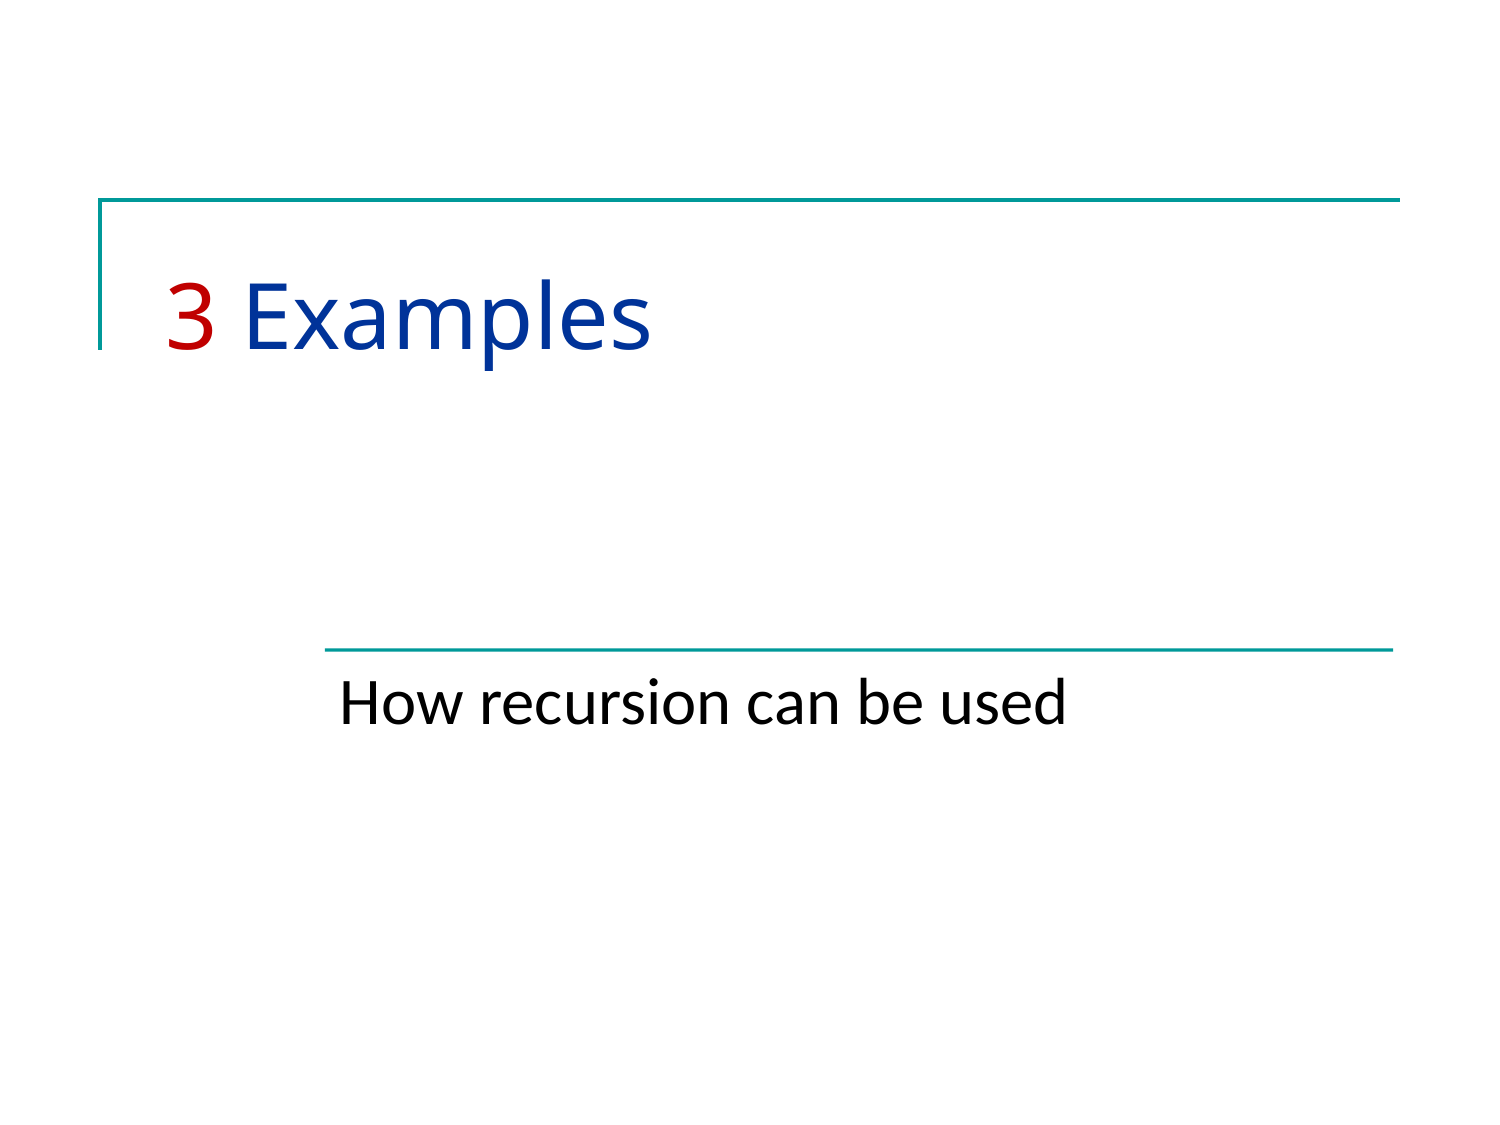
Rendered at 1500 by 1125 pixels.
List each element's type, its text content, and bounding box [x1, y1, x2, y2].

title 3 Examples [149, 249, 1438, 538]
subtitle How recursion can be used [324, 649, 1401, 938]
